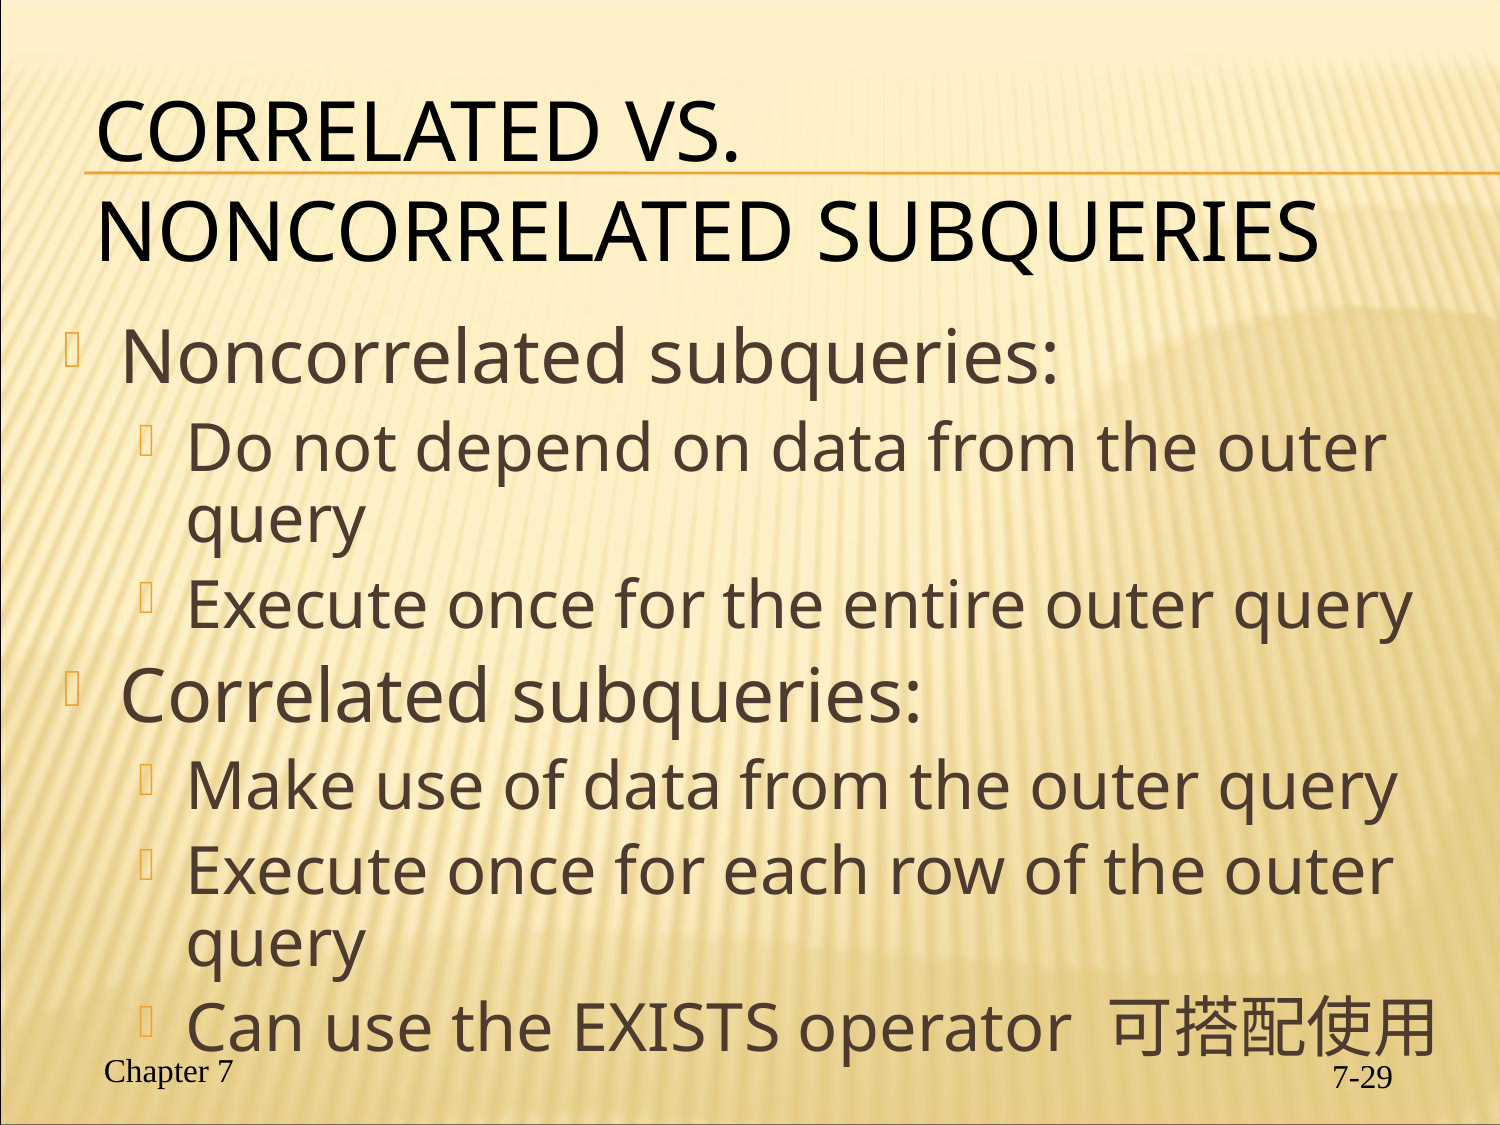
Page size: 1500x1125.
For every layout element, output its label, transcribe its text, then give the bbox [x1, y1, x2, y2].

picture [0, 0, 1500, 1125]
list Noncorrelated subqueries: Do not depend on data from the outer query Execute once for the entire outer query Correlated subqueries: Make use of data from the outer query Execute once for each row of the outer query Can use the EXISTS operator 可搭配使用 [48, 311, 1485, 887]
title Correlated vs. Noncorrelated Subqueries [79, 70, 1430, 296]
